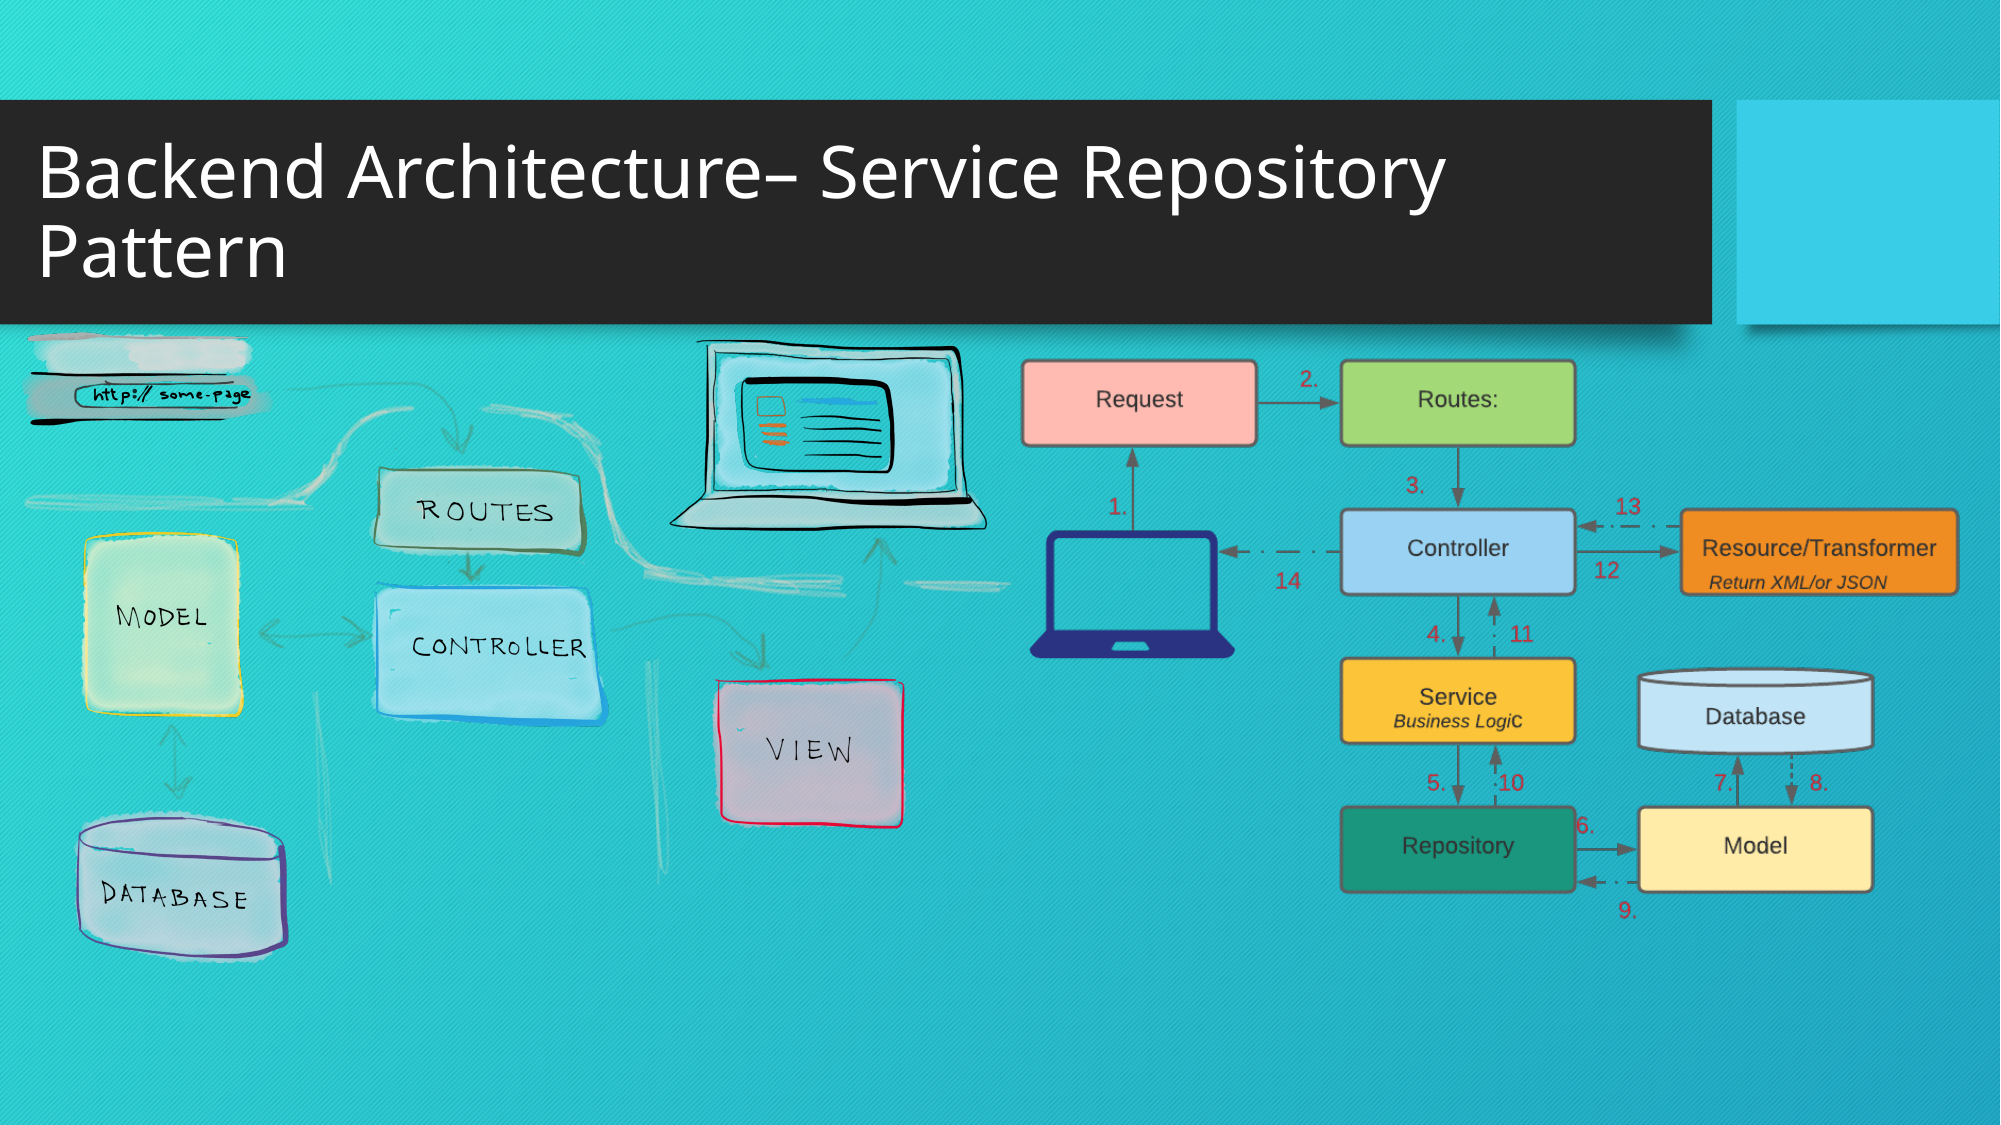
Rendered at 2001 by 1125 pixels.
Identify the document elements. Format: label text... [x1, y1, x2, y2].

title Backend Architecture– Service Repository Pattern [21, 128, 1689, 301]
picture [0, 318, 2000, 978]
